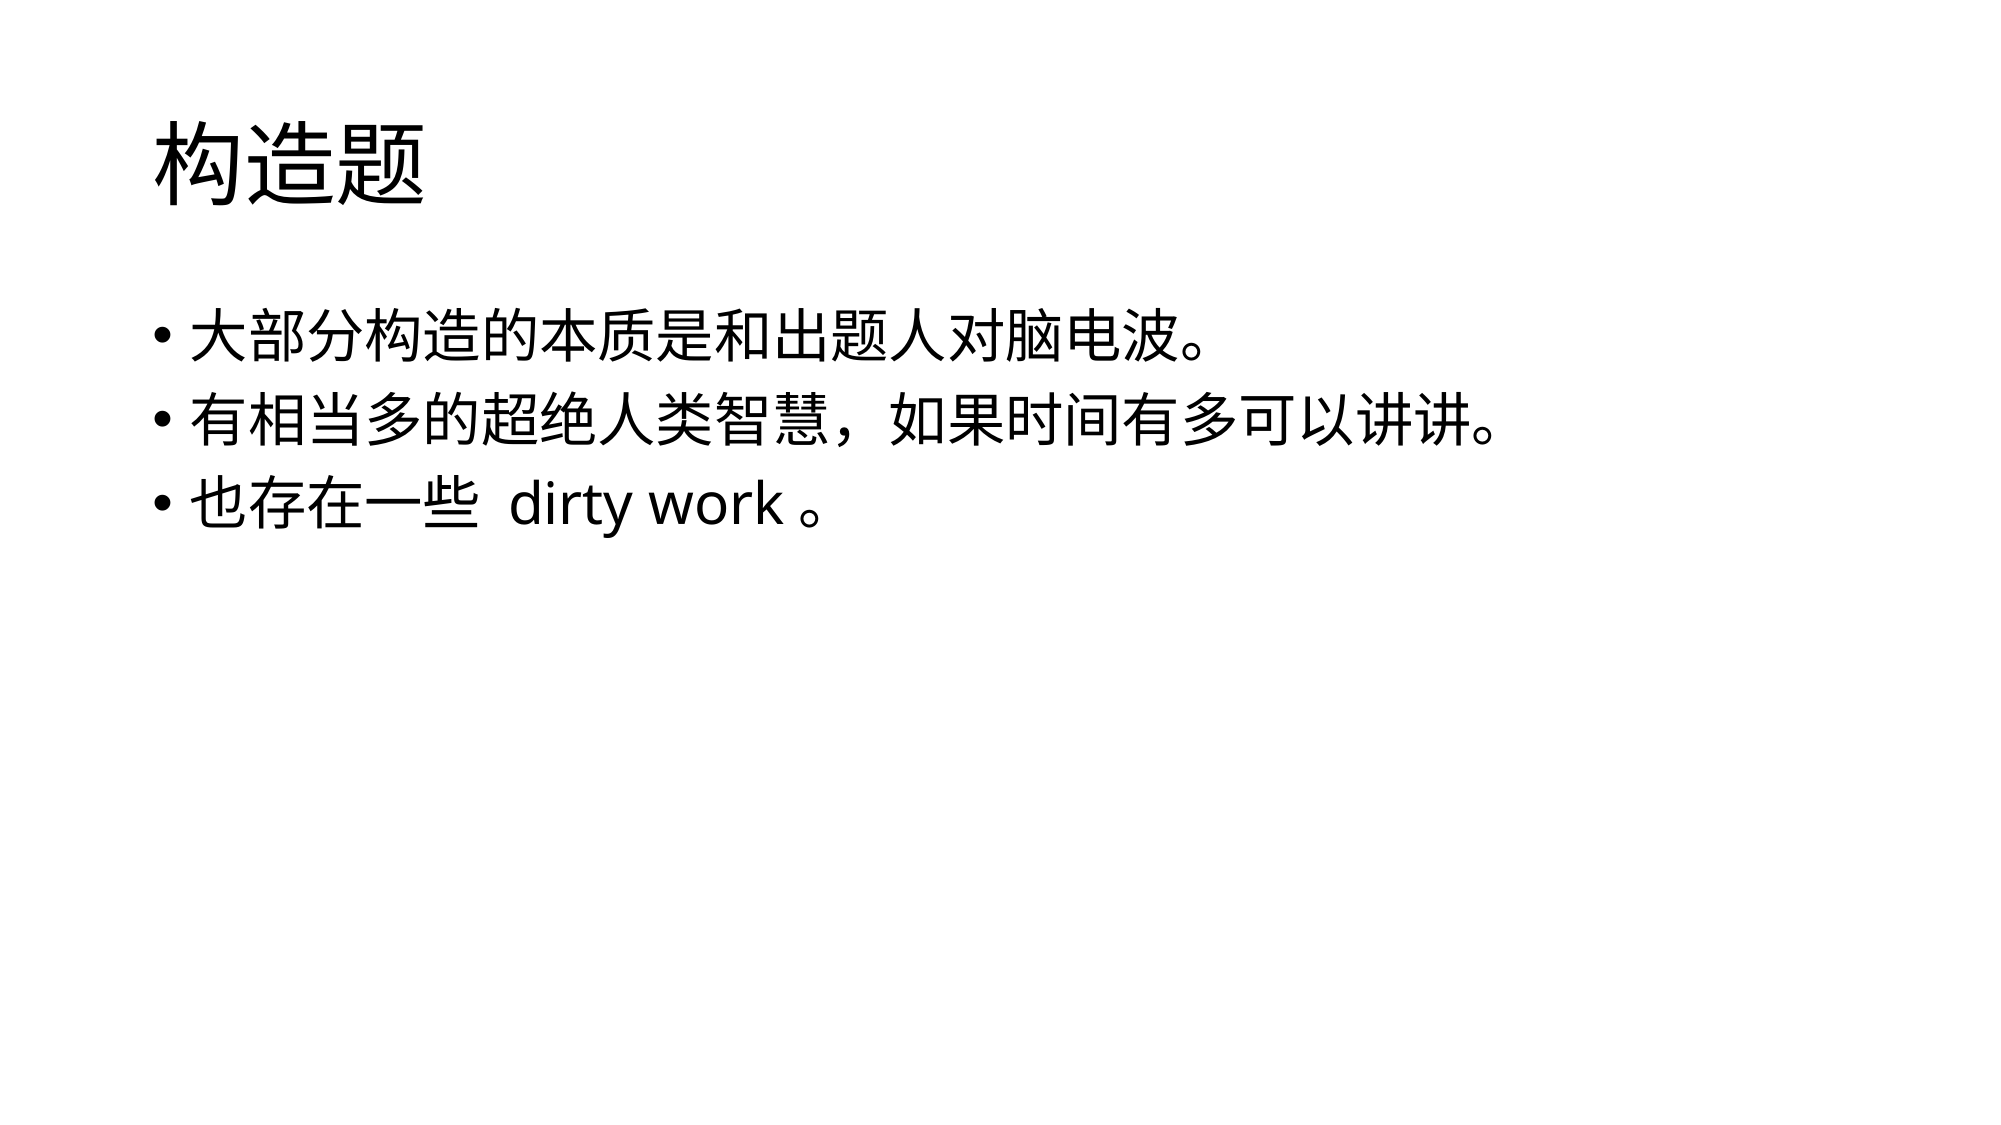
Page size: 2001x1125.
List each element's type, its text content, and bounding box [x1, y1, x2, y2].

list 大部分构造的本质是和出题人对脑电波。 有相当多的超绝人类智慧，如果时间有多可以讲讲。 也存在一些 dirty work。 [137, 299, 1863, 1014]
title 构造题 [137, 59, 1863, 278]
